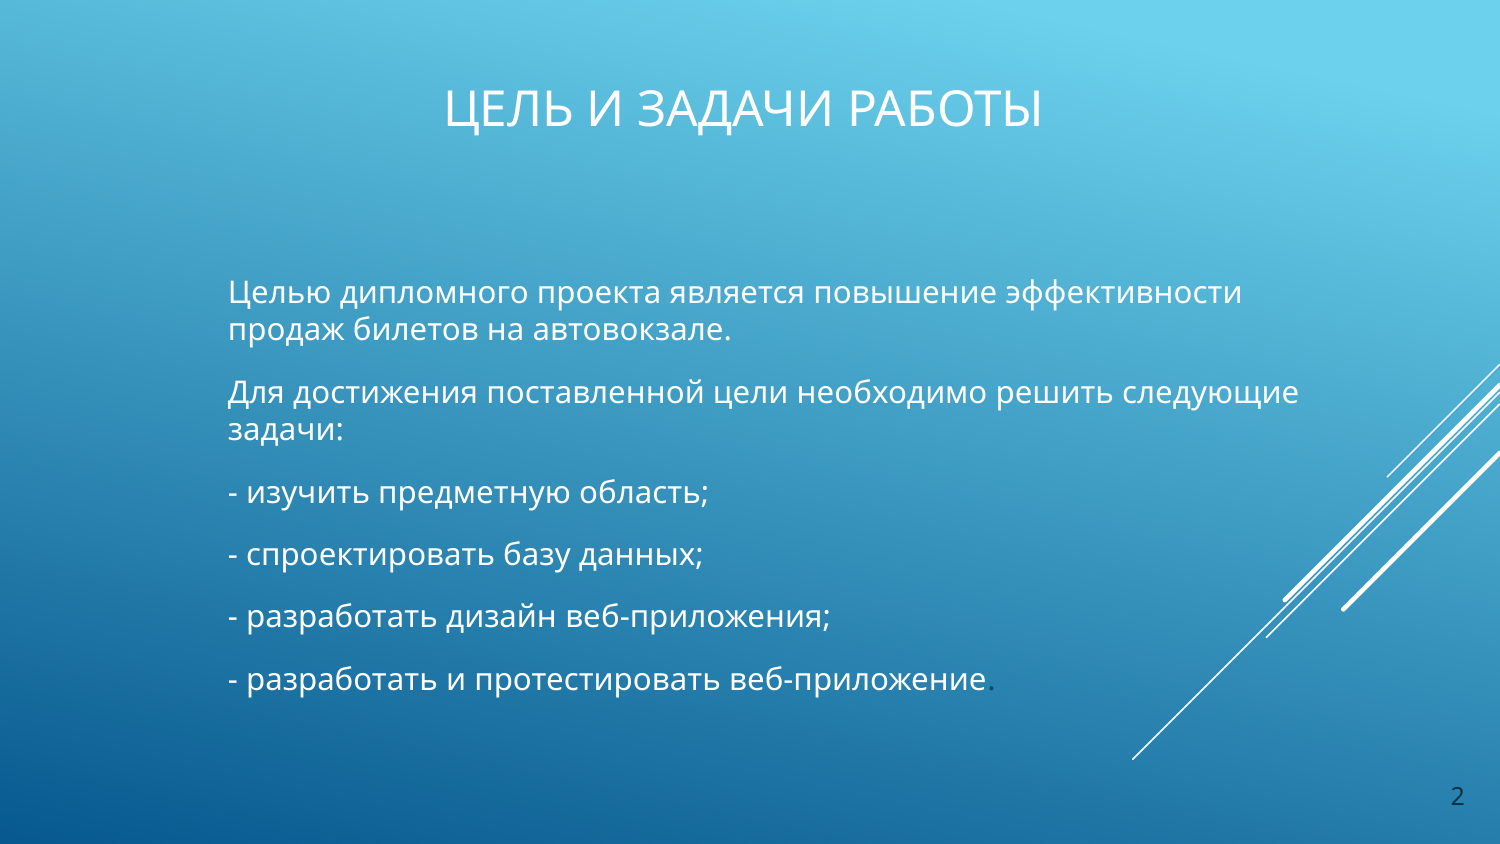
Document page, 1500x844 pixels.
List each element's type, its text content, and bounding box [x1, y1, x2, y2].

title Цель и задачи работы [172, 62, 1328, 213]
list Целью дипломного проекта является повышение эффективности продаж билетов на автовокзале. Для достижения поставленной цели необходимо решить следующие задачи: - изучить предметную область; - спроектировать базу данных; - разработать дизайн веб-приложения; - разработать и протестировать веб-приложение. [212, 257, 1368, 735]
slide_number 2 [1389, 764, 1480, 830]
